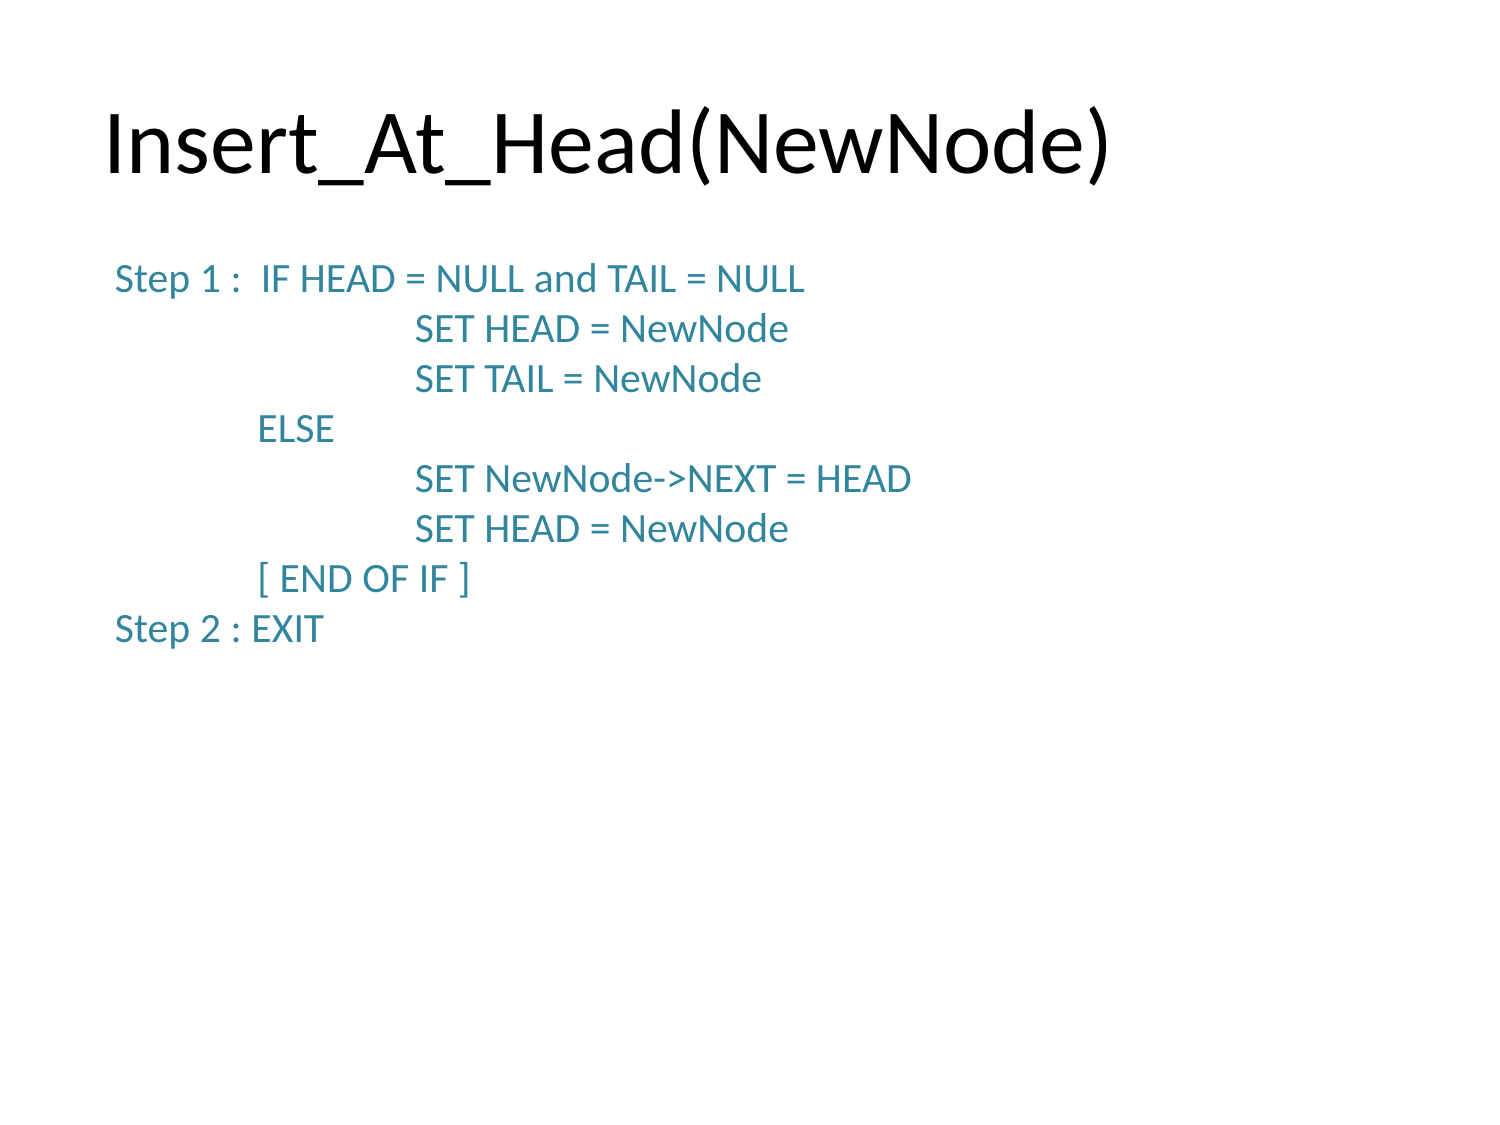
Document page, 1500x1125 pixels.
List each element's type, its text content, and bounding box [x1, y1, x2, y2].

text_box Step 1 : IF HEAD = NULL and TAIL = NULL SET HEAD = NewNode SET TAIL = NewNode ELSE SET NewNode->NEXT = HEAD SET HEAD = NewNode [ END OF IF ] Step 2 : EXIT [100, 243, 1294, 659]
text_box Insert_At_Head(NewNode) [88, 42, 1439, 231]
